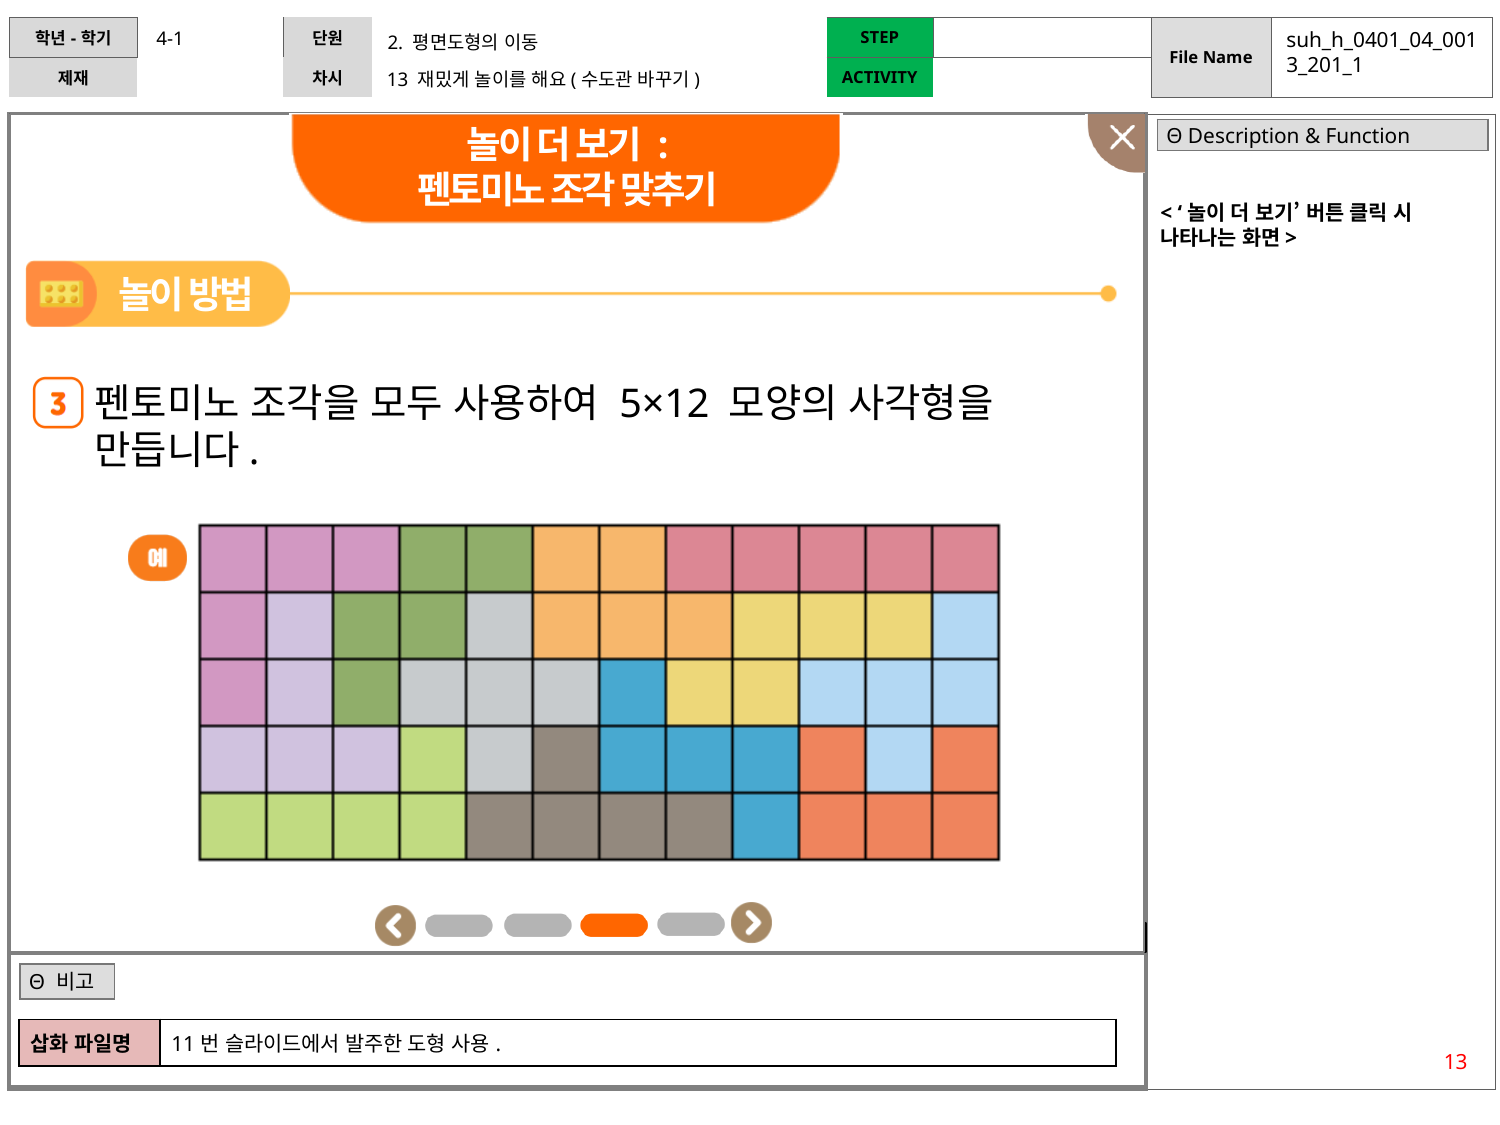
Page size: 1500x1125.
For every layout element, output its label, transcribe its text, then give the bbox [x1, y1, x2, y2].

table_header 삽화 파일명 [20, 1020, 159, 1065]
table_header Θ Description & Function [1158, 120, 1487, 150]
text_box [373, 900, 774, 948]
picture [288, 113, 843, 225]
text_box 13 재밌게 놀이를 해요(수도관 바꾸기) [372, 60, 821, 96]
picture [29, 373, 87, 431]
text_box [10, 113, 1145, 953]
table_header 11번 슬라이드에서 발주한 도형 사용. [161, 1020, 1115, 1065]
text_box < ‘놀이 더 보기’ 버튼 클릭 시 나타나는 화면> [1149, 160, 1500, 288]
text_box 2. 평면도형의 이동 [372, 23, 828, 48]
text_box suh_h_0401_04_0013_201_1 [1271, 18, 1500, 84]
text_box 4-1 [141, 18, 284, 55]
picture [126, 515, 1014, 874]
text_box [1149, 288, 1500, 326]
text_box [23, 256, 1129, 331]
